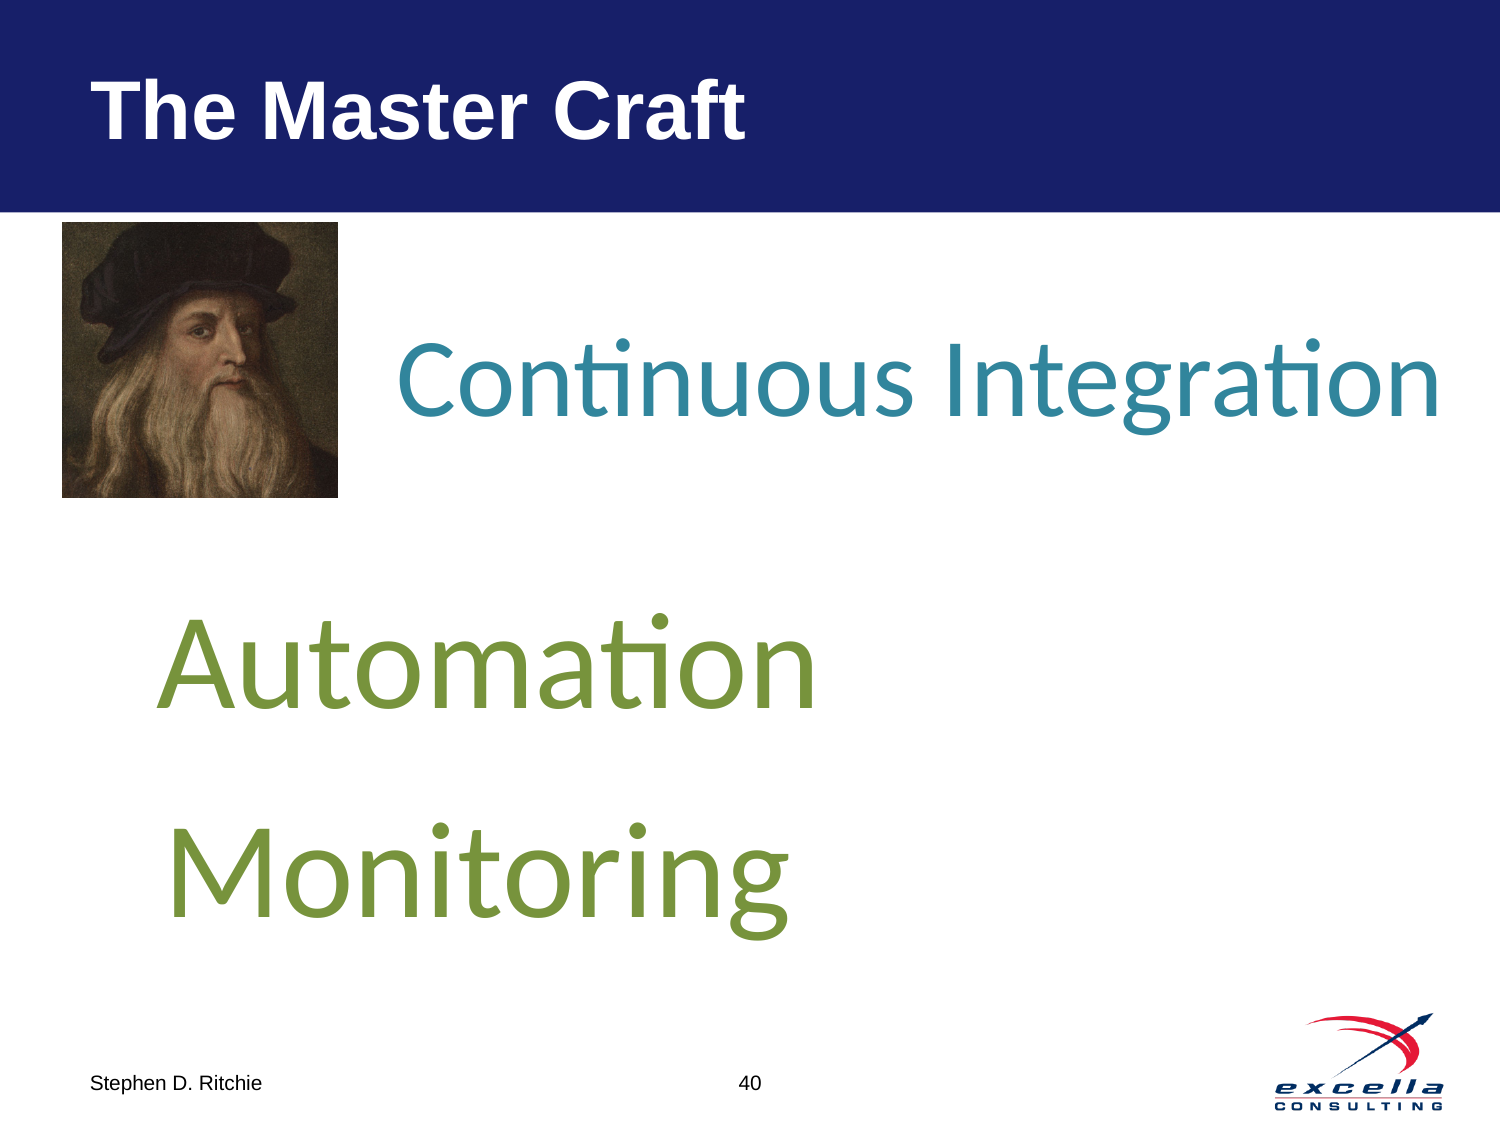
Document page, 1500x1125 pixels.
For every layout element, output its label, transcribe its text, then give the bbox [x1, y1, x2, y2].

footer 40 [512, 1062, 988, 1103]
title The Master Craft [75, 12, 1425, 200]
text_box Continuous Integration [381, 296, 1460, 447]
text_box Monitoring [149, 772, 807, 952]
text_box Automation [141, 563, 836, 744]
picture [62, 222, 338, 498]
picture [1270, 1009, 1450, 1115]
